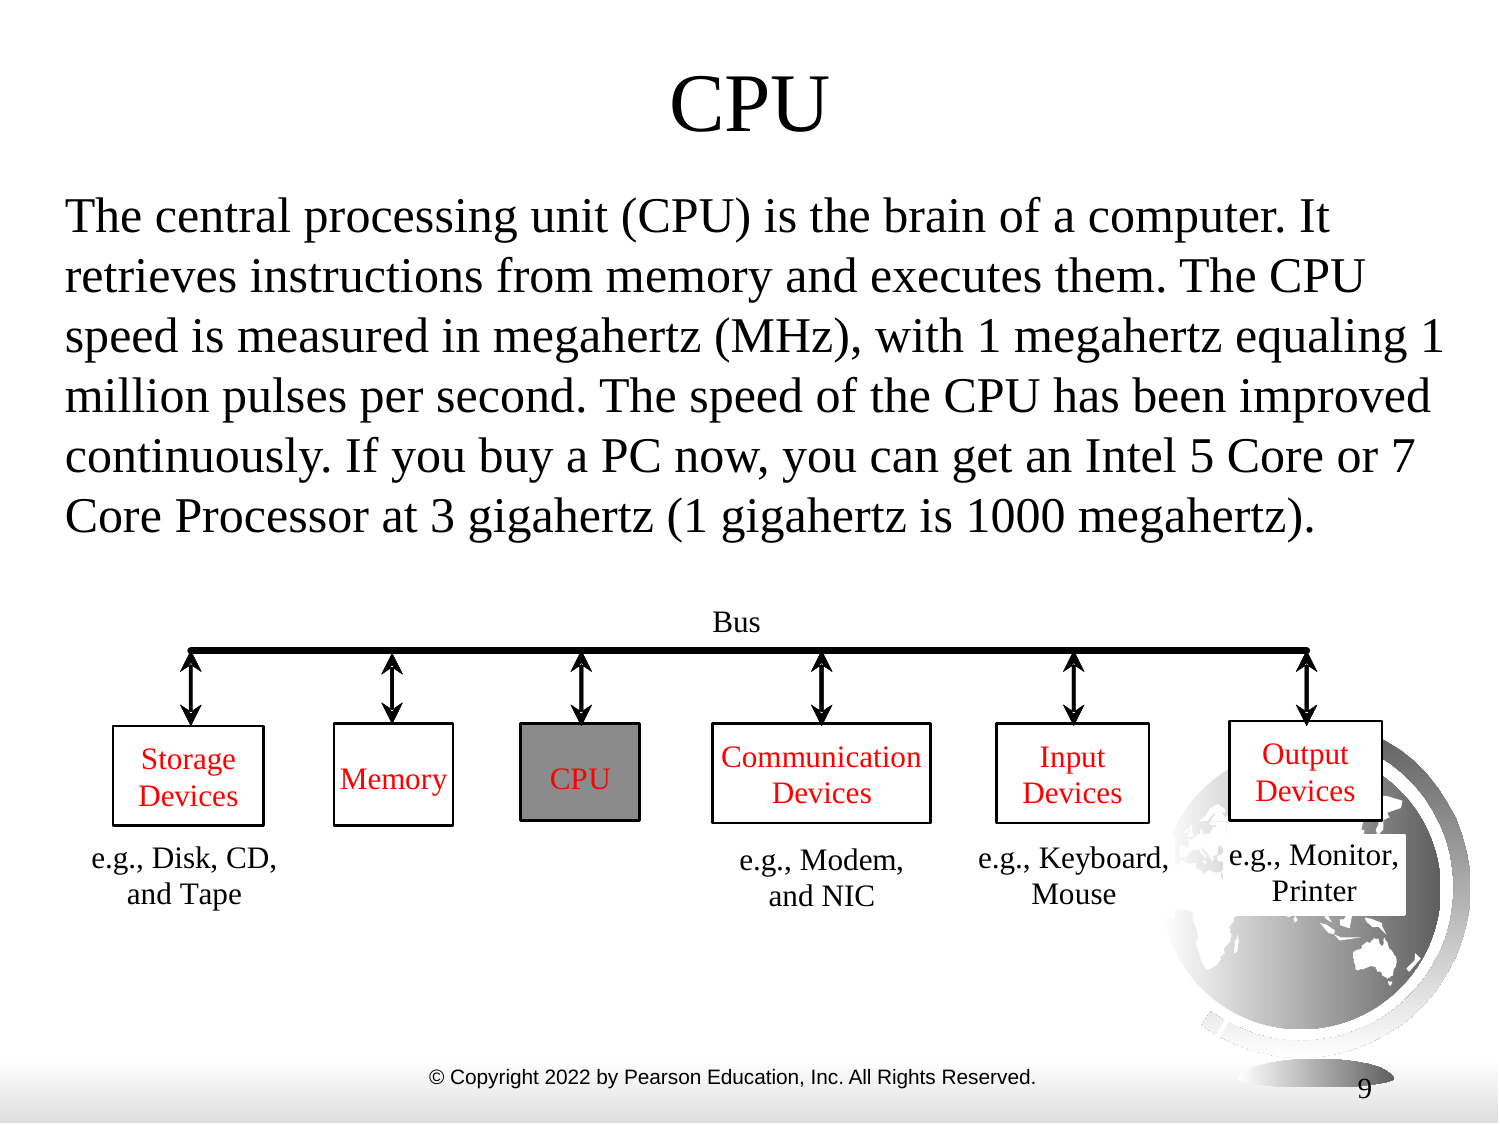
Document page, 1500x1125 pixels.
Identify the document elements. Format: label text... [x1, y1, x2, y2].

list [50, 599, 1438, 945]
text_box The central processing unit (CPU) is the brain of a computer. It retrieves instructions from memory and executes them. The CPU speed is measured in megahertz (MHz), with 1 megahertz equaling 1 million pulses per second. The speed of the CPU has been improved continuously. If you buy a PC now, you can get an Intel 5 Core or 7 Core Processor at 3 gigahertz (1 gigahertz is 1000 megahertz). [49, 174, 1463, 550]
slide_number 9 [1074, 1049, 1388, 1125]
title CPU [112, 46, 1388, 150]
